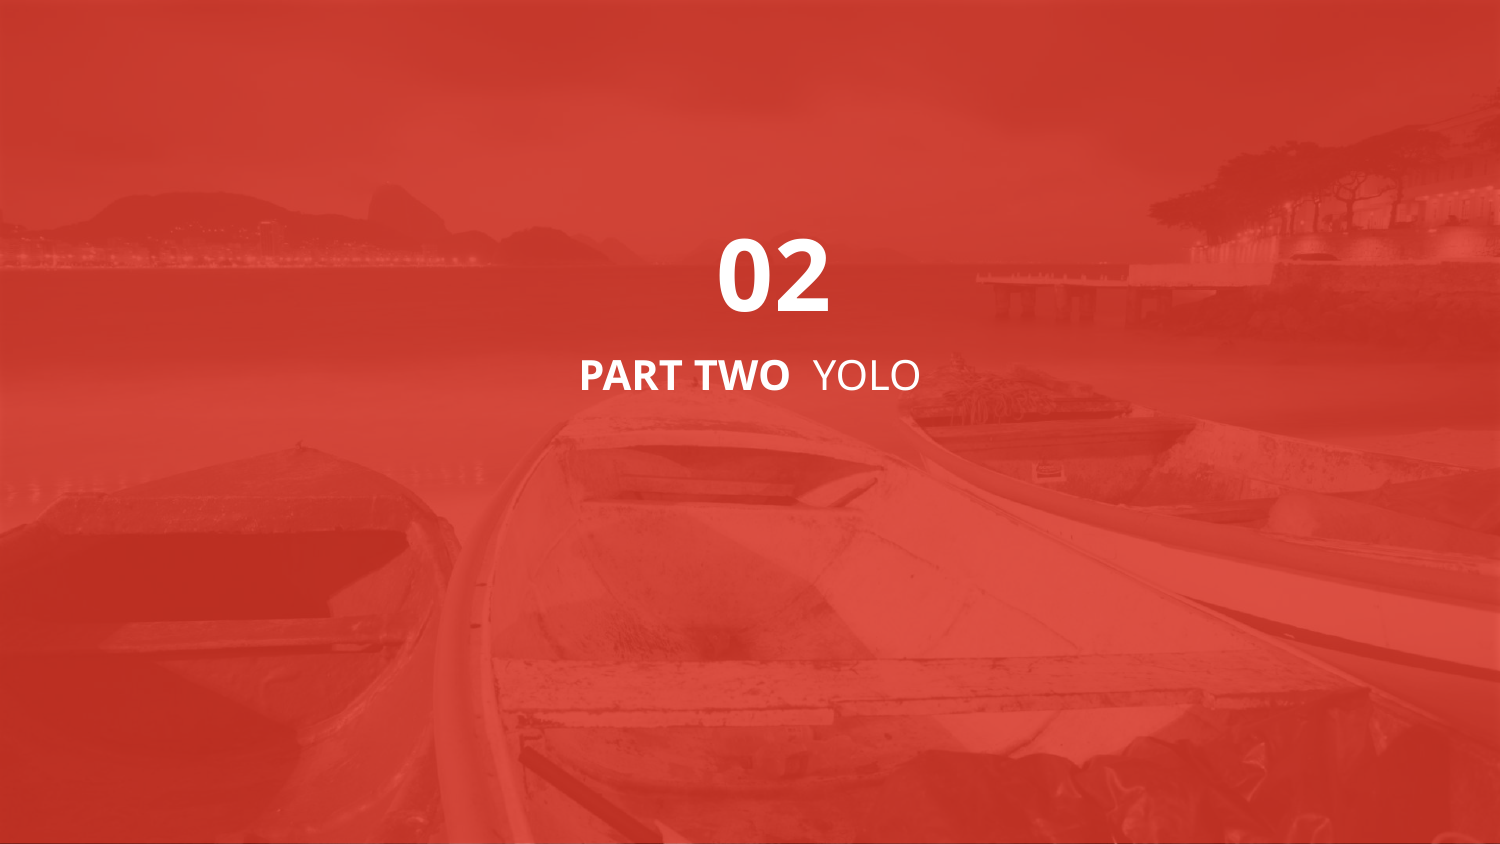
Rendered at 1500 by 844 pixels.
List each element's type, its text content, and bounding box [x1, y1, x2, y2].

text_box 02 [702, 203, 847, 339]
text_box [0, 0, 1500, 844]
text_box PART TWO YOLO [563, 341, 937, 406]
